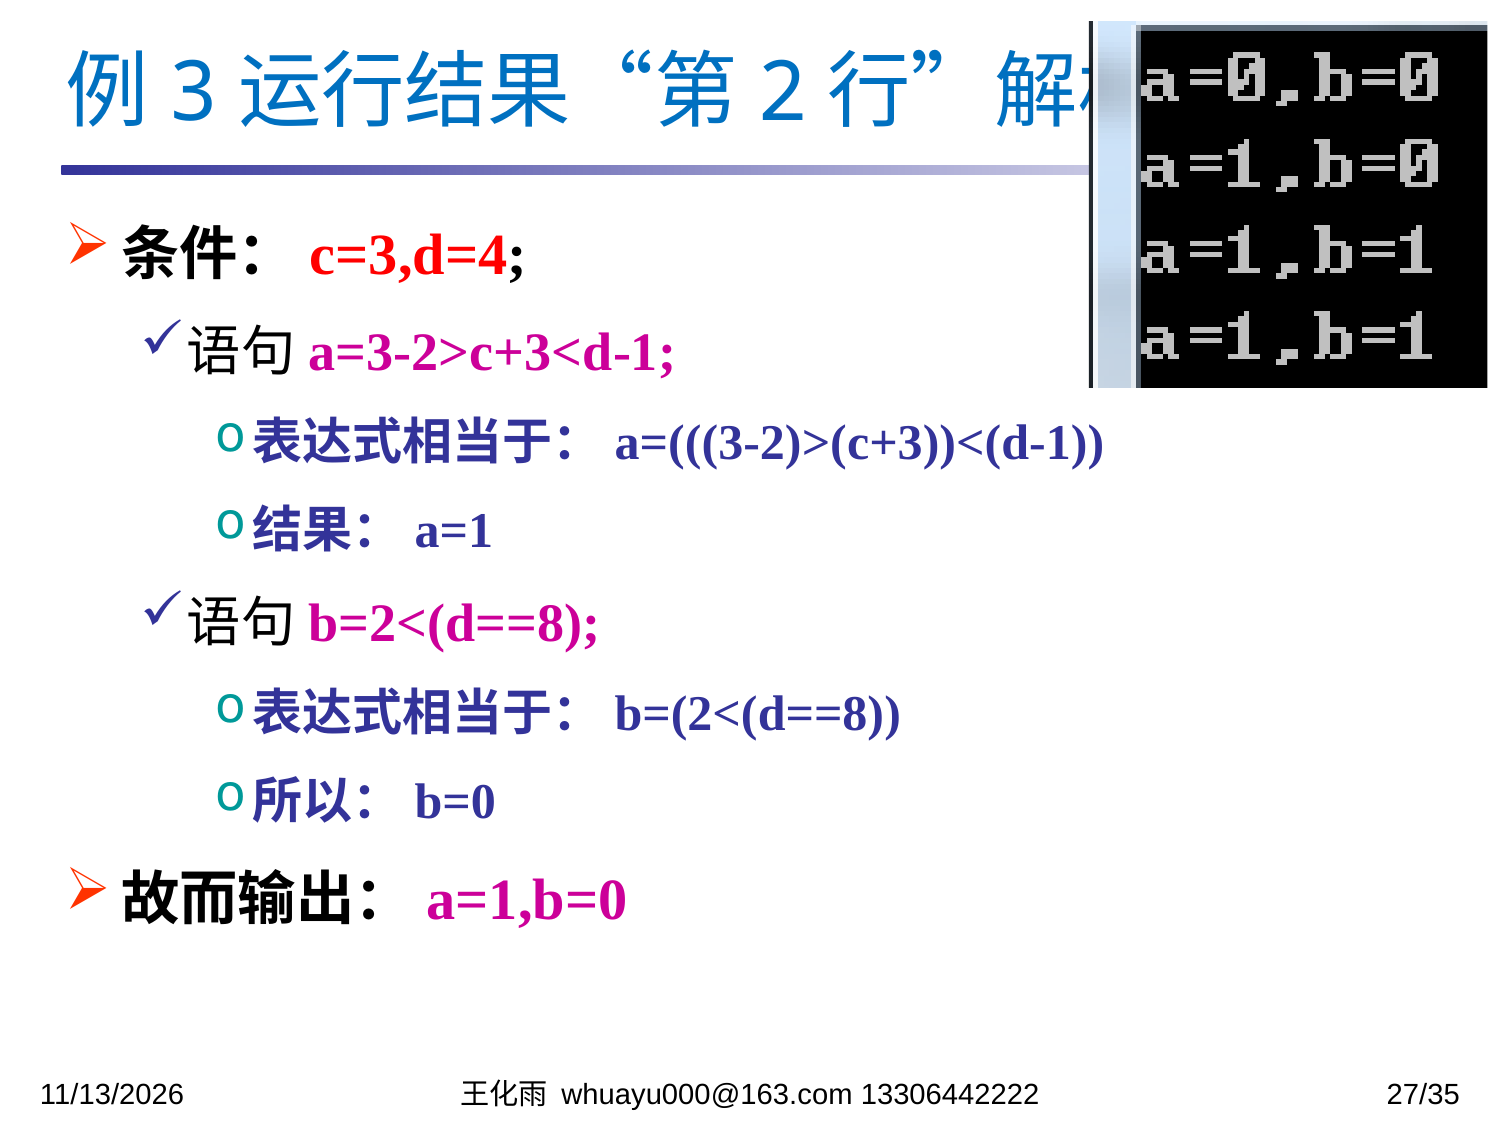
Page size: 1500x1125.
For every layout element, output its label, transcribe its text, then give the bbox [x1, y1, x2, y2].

list 条件：c=3,d=4; 语句a=3-2>c+3<d-1; 表达式相当于：a=(((3-2)>(c+3))<(d-1)) 结果：a=1 语句b=2<(d==8); 表达式相当于：b=(2<(d==8)) 所以：b=0 故而输出：a=1,b=0 [50, 187, 1475, 1050]
title 例3运行结果“第2行”解析 [50, 37, 1083, 138]
footer 王化雨 whuayu000@163.com 13306442222 [387, 1074, 1113, 1103]
picture [1088, 21, 1488, 388]
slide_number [24, 1074, 376, 1103]
slide_number 27/35 [1187, 1074, 1476, 1103]
